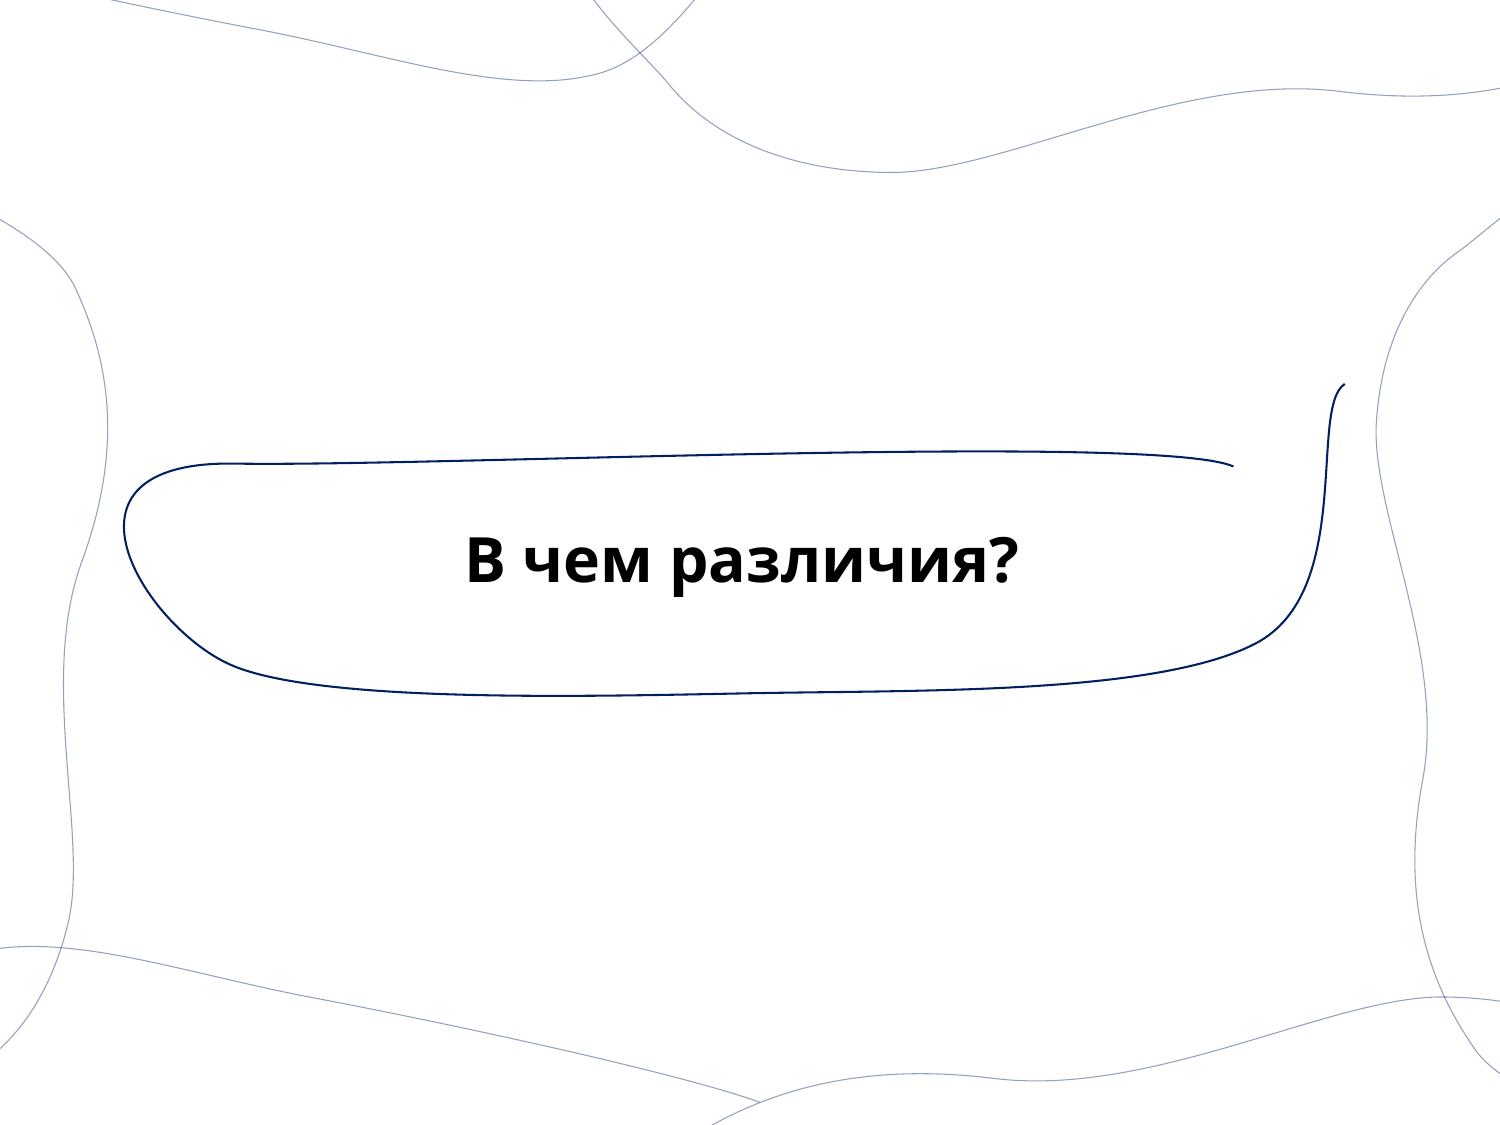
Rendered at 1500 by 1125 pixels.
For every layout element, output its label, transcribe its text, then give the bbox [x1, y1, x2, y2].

title В чем различия? [1294, 513, 1330, 612]
text_box [592, 0, 1500, 174]
text_box [0, 218, 109, 947]
text_box [107, 0, 639, 82]
text_box [1375, 217, 1500, 1000]
text_box [122, 383, 1346, 697]
text_box [710, 995, 1500, 1125]
text_box [0, 945, 760, 1125]
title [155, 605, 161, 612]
